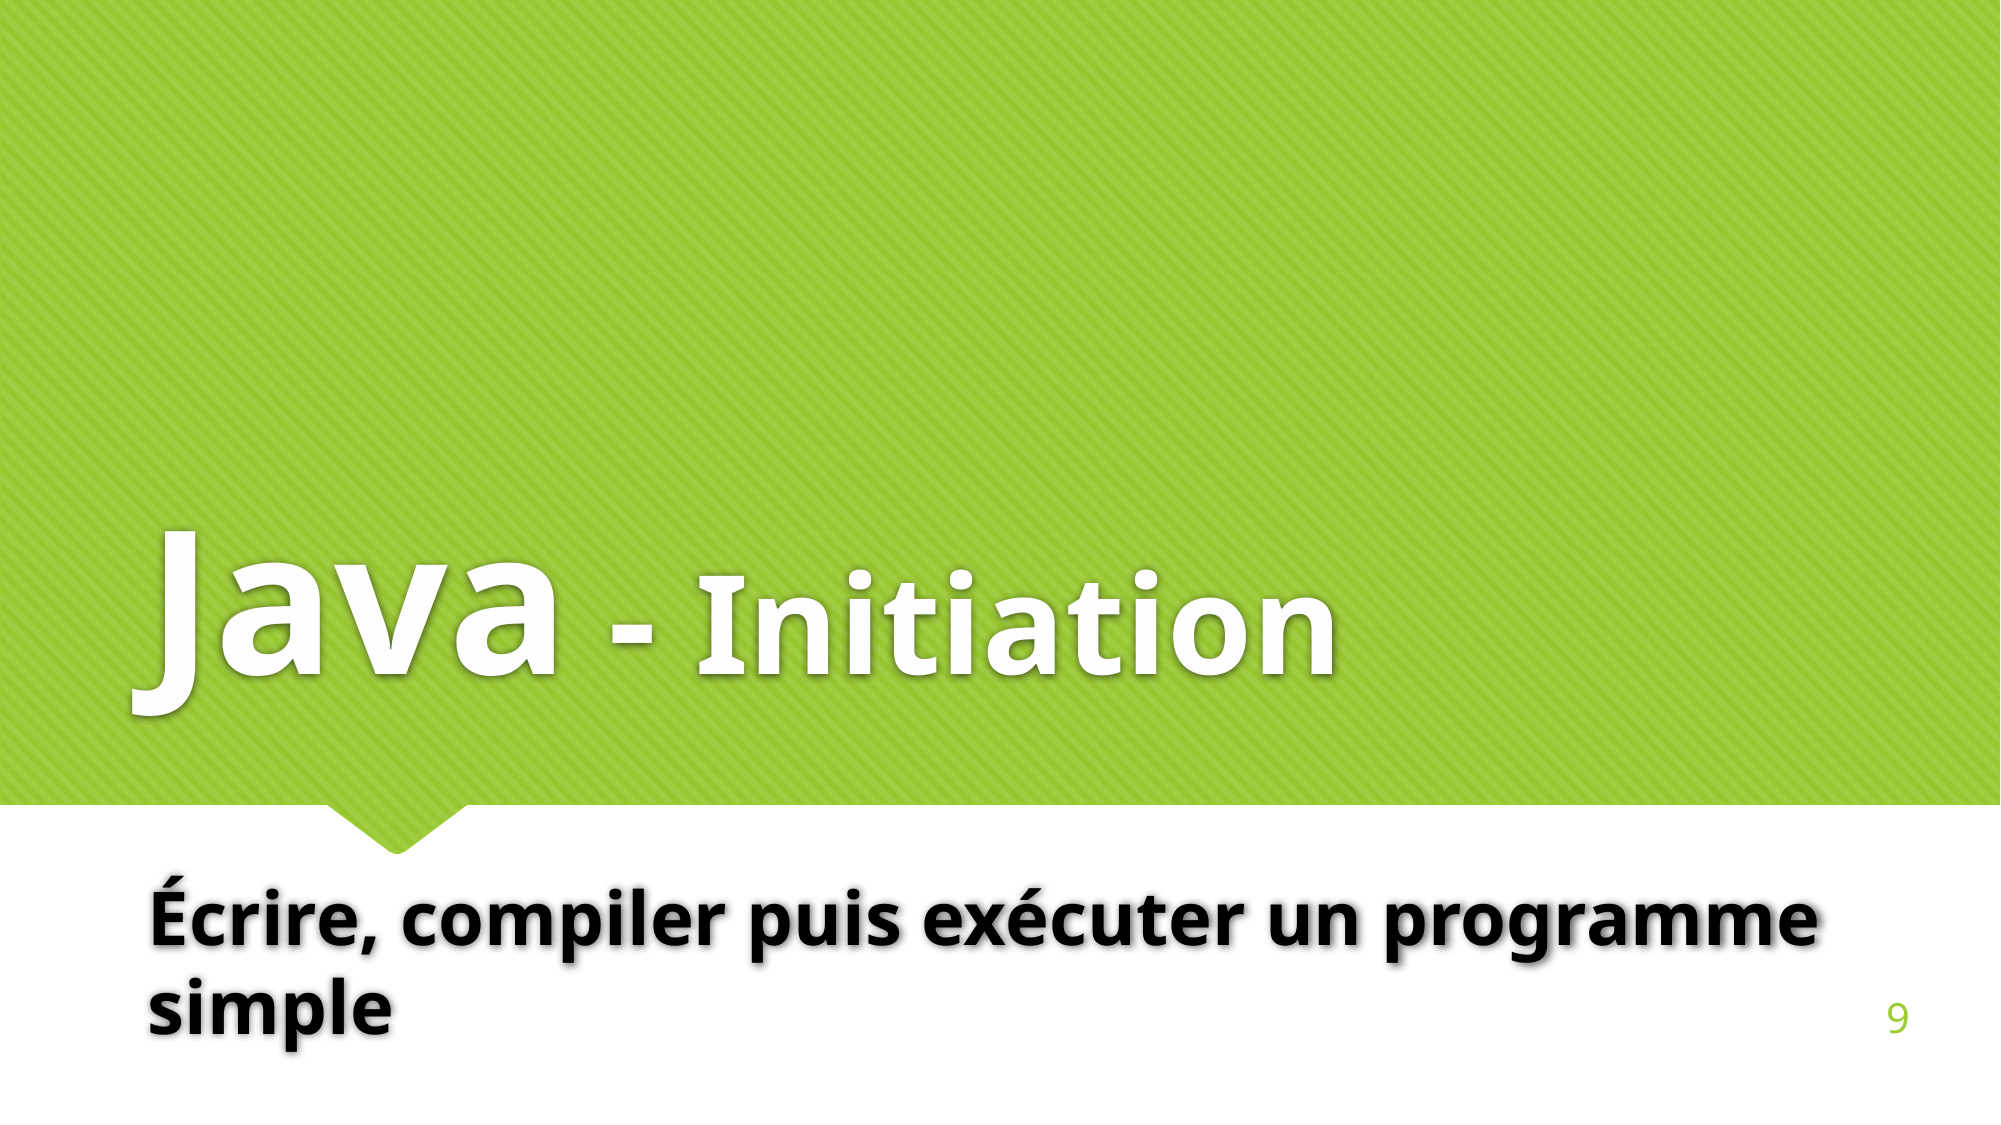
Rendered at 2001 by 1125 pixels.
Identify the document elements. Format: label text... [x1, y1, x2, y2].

slide_number 9 [1751, 970, 1926, 1051]
title Écrire, compiler puis exécuter un programme simple [132, 863, 1868, 1059]
text_box Java - Initiation [132, 231, 1868, 722]
